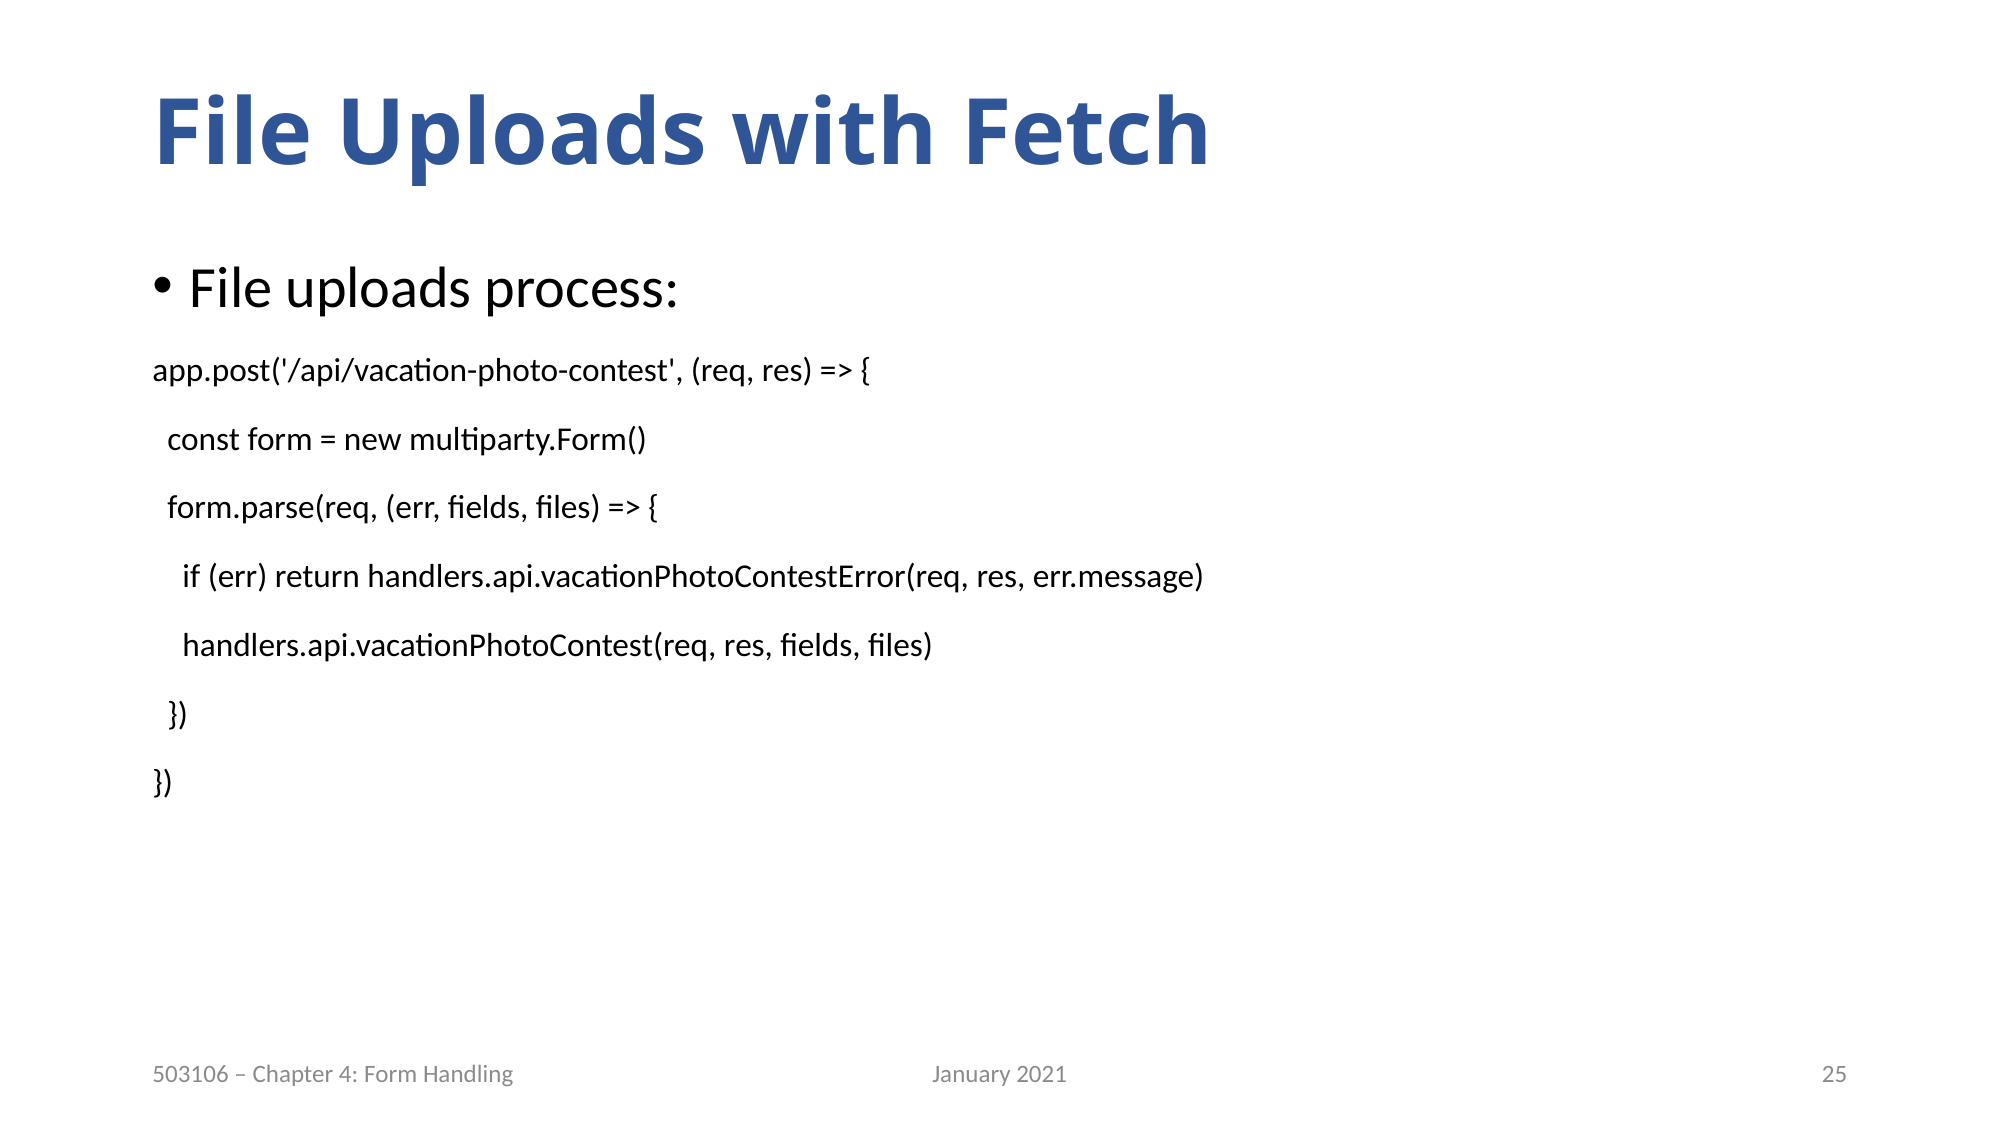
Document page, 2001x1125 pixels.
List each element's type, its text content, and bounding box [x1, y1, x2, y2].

list File uploads process: app.post('/api/vacation-photo-contest', (req, res) => { const form = new multiparty.Form() form.parse(req, (err, fields, files) => { if (err) return handlers.api.vacationPhotoContestError(req, res, err.message) handlers.api.vacationPhotoContest(req, res, fields, files) }) }) [137, 228, 1863, 1014]
title File Uploads with Fetch [137, 59, 1863, 210]
footer January 2021 [662, 1042, 1338, 1103]
slide_number 25 [1412, 1042, 1863, 1103]
